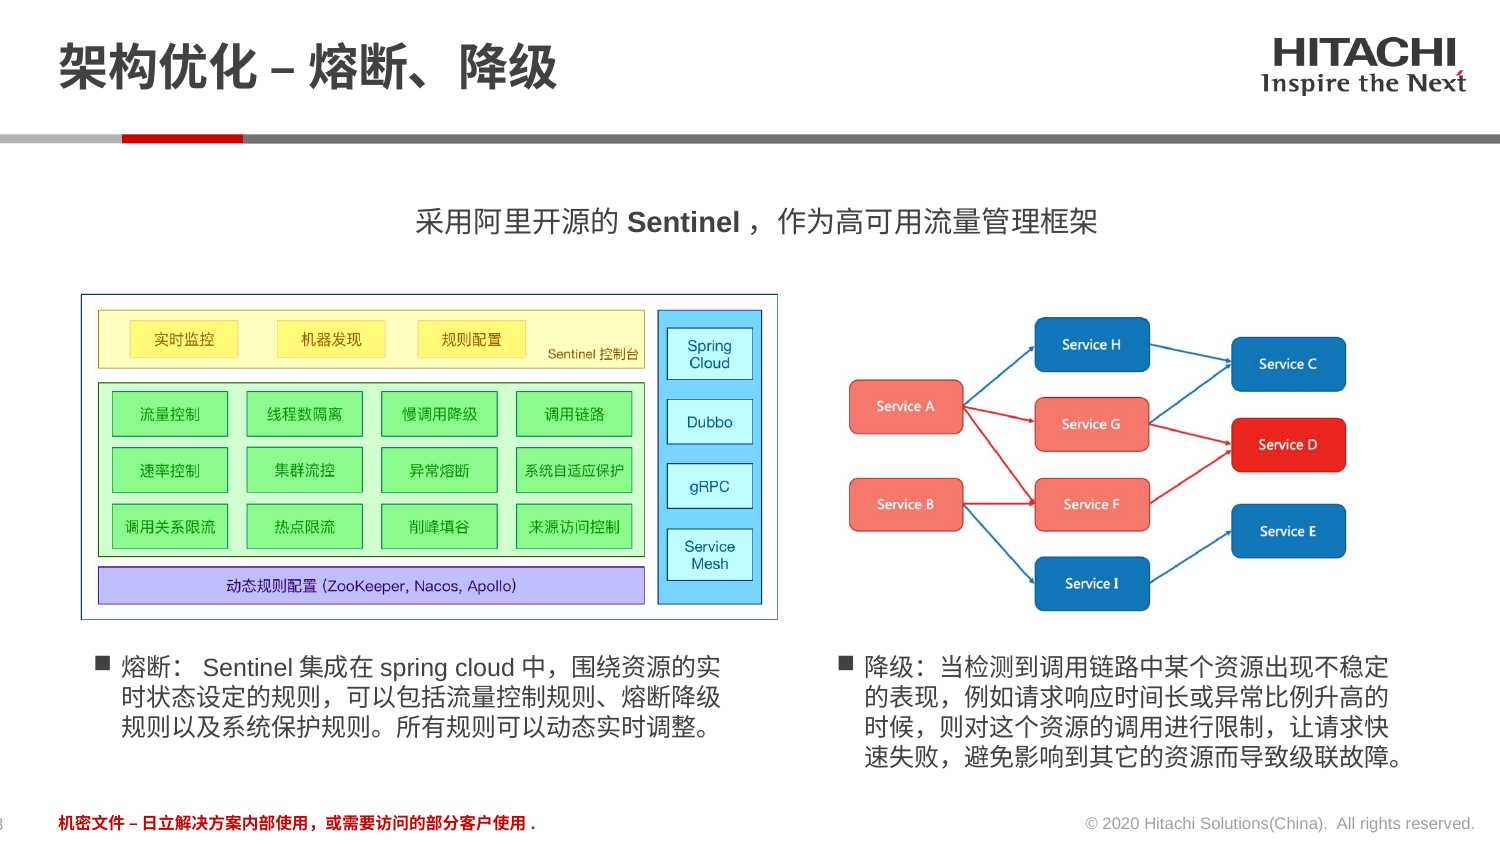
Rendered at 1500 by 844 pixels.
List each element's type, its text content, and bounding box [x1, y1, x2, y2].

picture [1261, 37, 1466, 96]
text_box 采用阿里开源的Sentinel，作为高可用流量管理框架 [400, 196, 1134, 246]
text_box 降级：当检测到调用链路中某个资源出现不稳定的表现，例如请求响应时间长或异常比例升高的时候，则对这个资源的调用进行限制，让请求快速失败，避免影响到其它的资源而导致级联故障。 [821, 643, 1419, 779]
picture [79, 293, 779, 620]
picture [832, 293, 1356, 621]
title 架构优化 – 熔断、降级 [43, 16, 1200, 125]
text_box 熔断：Sentinel集成在spring cloud中，围绕资源的实时状态设定的规则，可以包括流量控制规则、熔断降级规则以及系统保护规则。所有规则可以动态实时调整。 [78, 643, 759, 749]
